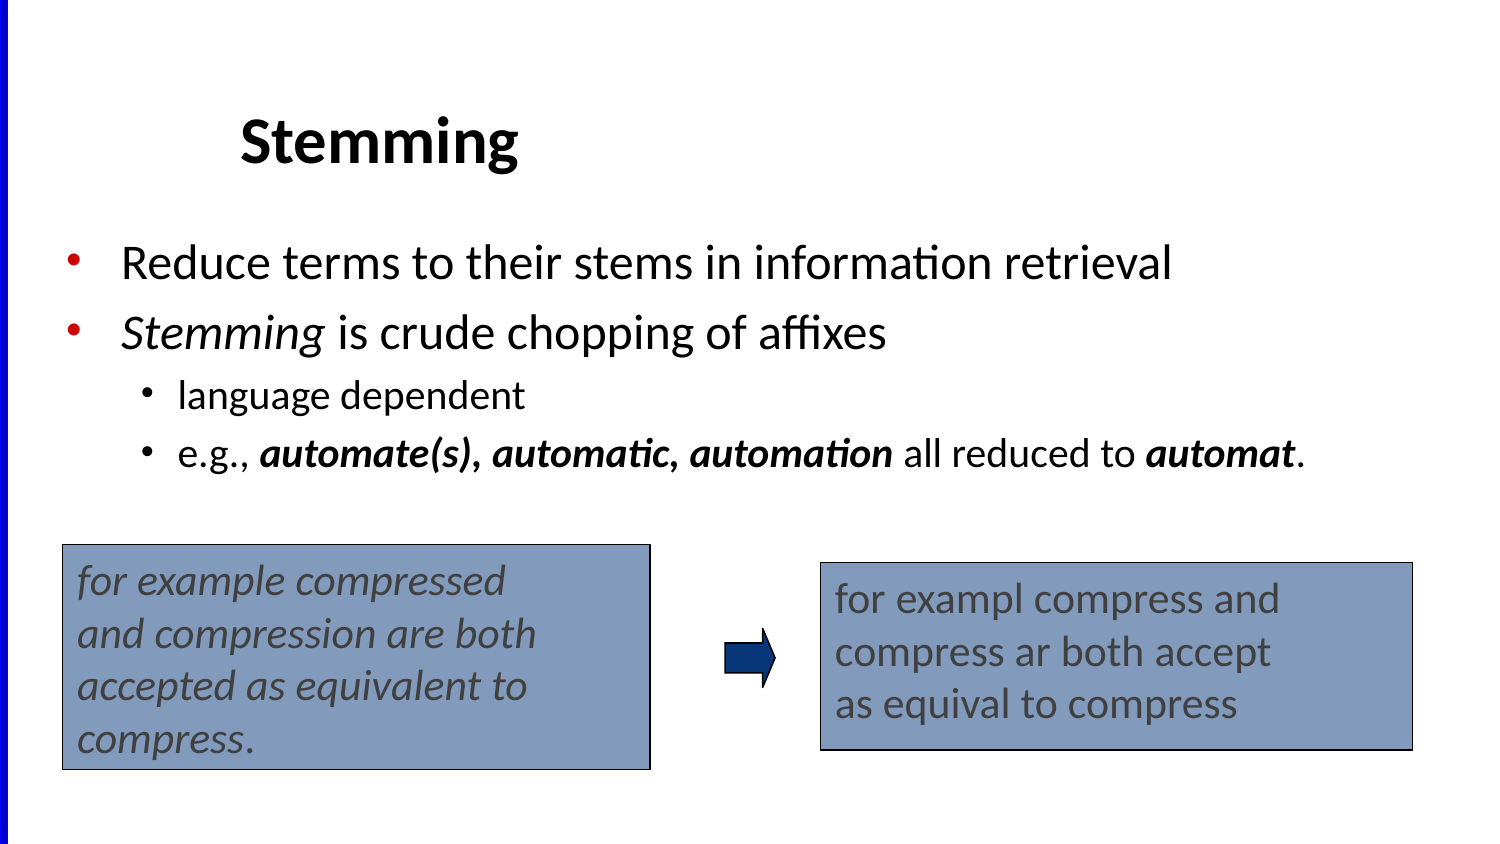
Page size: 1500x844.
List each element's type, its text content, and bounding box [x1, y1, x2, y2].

list Reduce terms to their stems in information retrieval Stemming is crude chopping of affixes language dependent e.g., automate(s), automatic, automation all reduced to automat. [50, 221, 1450, 769]
text_box [725, 628, 776, 688]
text_box for example compressed and compression are both accepted as equivalent to compress. [62, 544, 650, 770]
text_box [127, 205, 158, 282]
title Stemming [225, 62, 1450, 185]
text_box for exampl compress and compress ar both accept as equival to compress [820, 562, 1413, 750]
